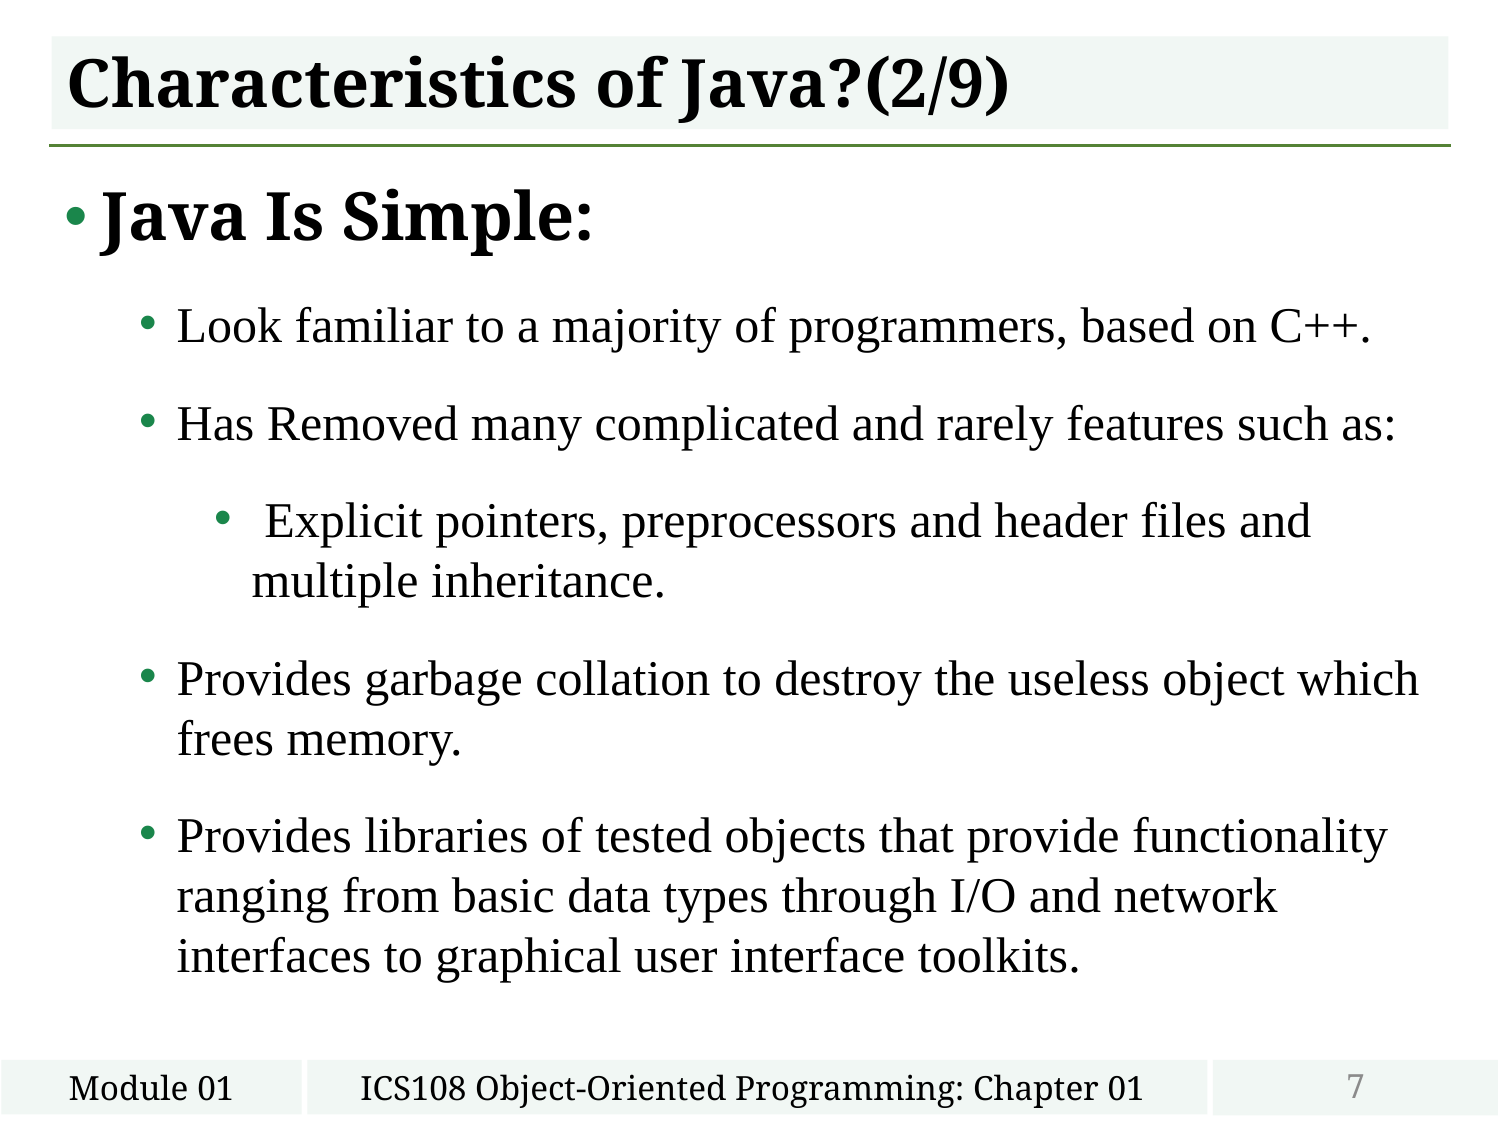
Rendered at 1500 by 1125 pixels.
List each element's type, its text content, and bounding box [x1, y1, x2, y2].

title Characteristics of Java?(2/9) [51, 36, 1449, 130]
slide_number 7 [1212, 1059, 1498, 1116]
list Java Is Simple: Look familiar to a majority of programmers, based on C++. Has Removed many complicated and rarely features such as: Explicit pointers, preprocessors and header files and multiple inheritance. Provides garbage collation to destroy the useless object which frees memory. Provides libraries of tested objects that provide functionality ranging from basic data types through I/O and network interfaces to graphical user interface toolkits. [49, 175, 1451, 1026]
